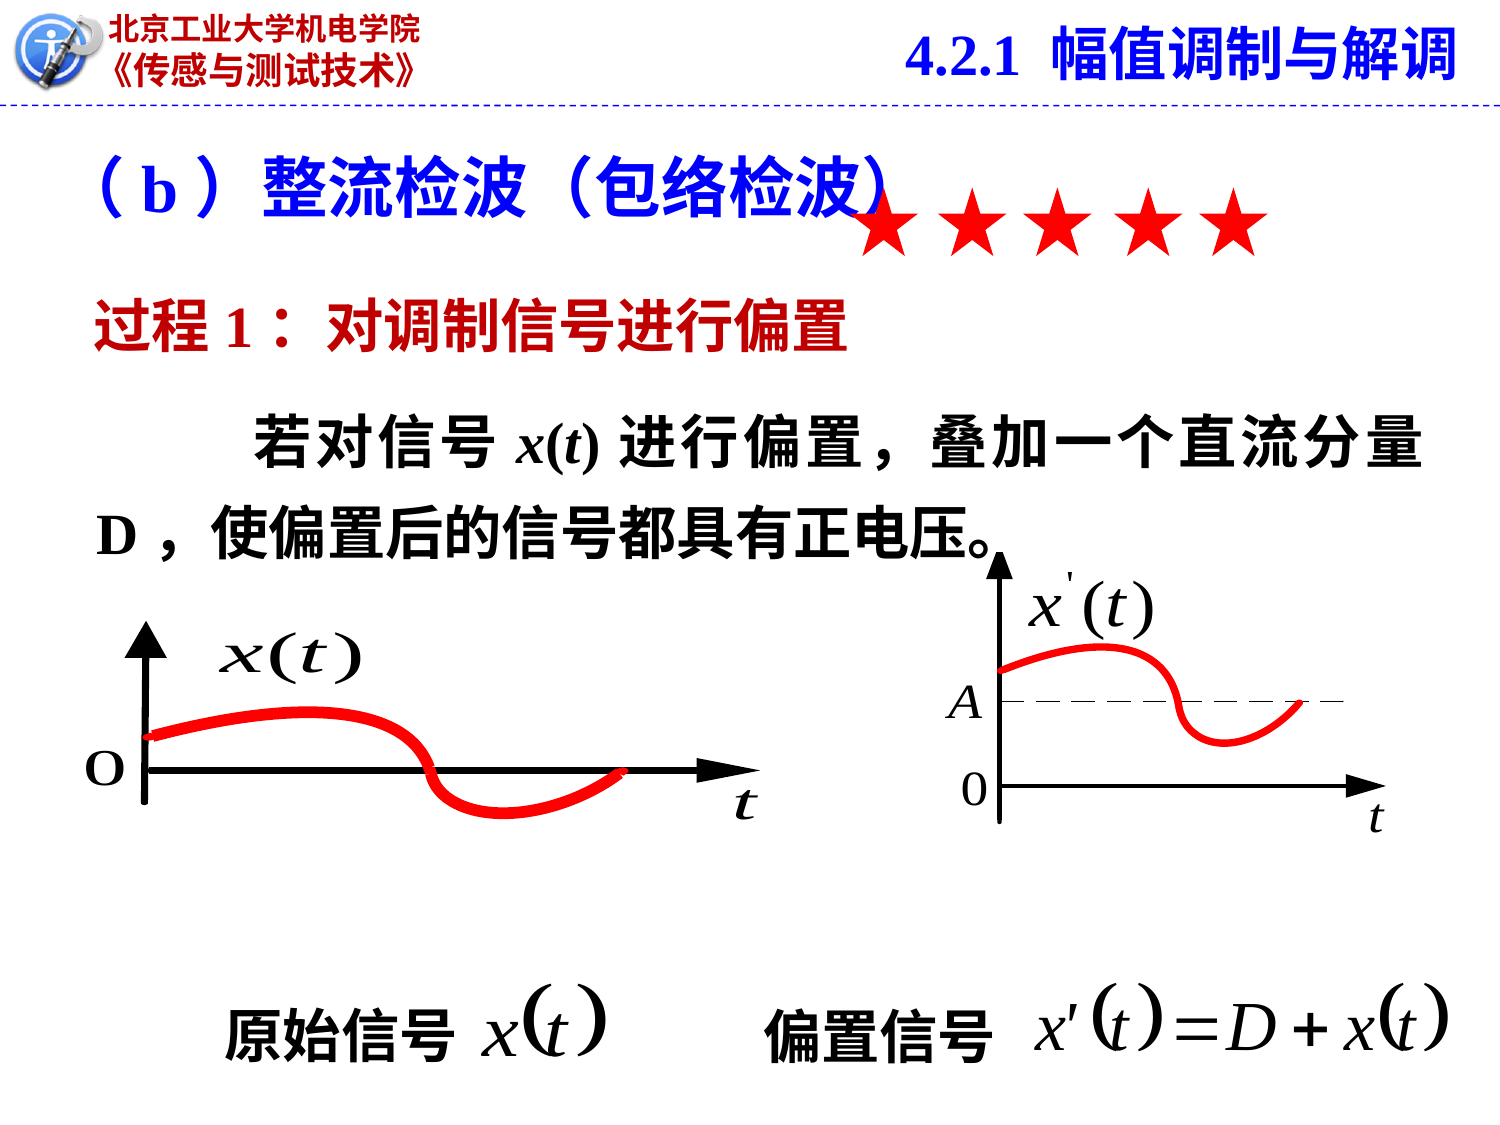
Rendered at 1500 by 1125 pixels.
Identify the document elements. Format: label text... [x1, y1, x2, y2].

text_box 若对信号x(t)进行偏置，叠加一个直流分量D，使偏置后的信号都具有正电压。 [96, 377, 1438, 553]
text_box 原始信号 [210, 1005, 460, 1076]
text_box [849, 187, 1269, 257]
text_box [832, 552, 1436, 998]
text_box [465, 1002, 612, 1088]
picture [11, 4, 107, 100]
text_box 偏置信号 [748, 1005, 1012, 1077]
text_box （b）整流检波（包络检波） [43, 137, 973, 233]
text_box 过程1：对调制信号进行偏置 [93, 281, 903, 366]
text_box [47, 524, 839, 993]
text_box 4.2.1 幅值调制与解调 [890, 9, 1500, 95]
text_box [1021, 979, 1454, 1080]
